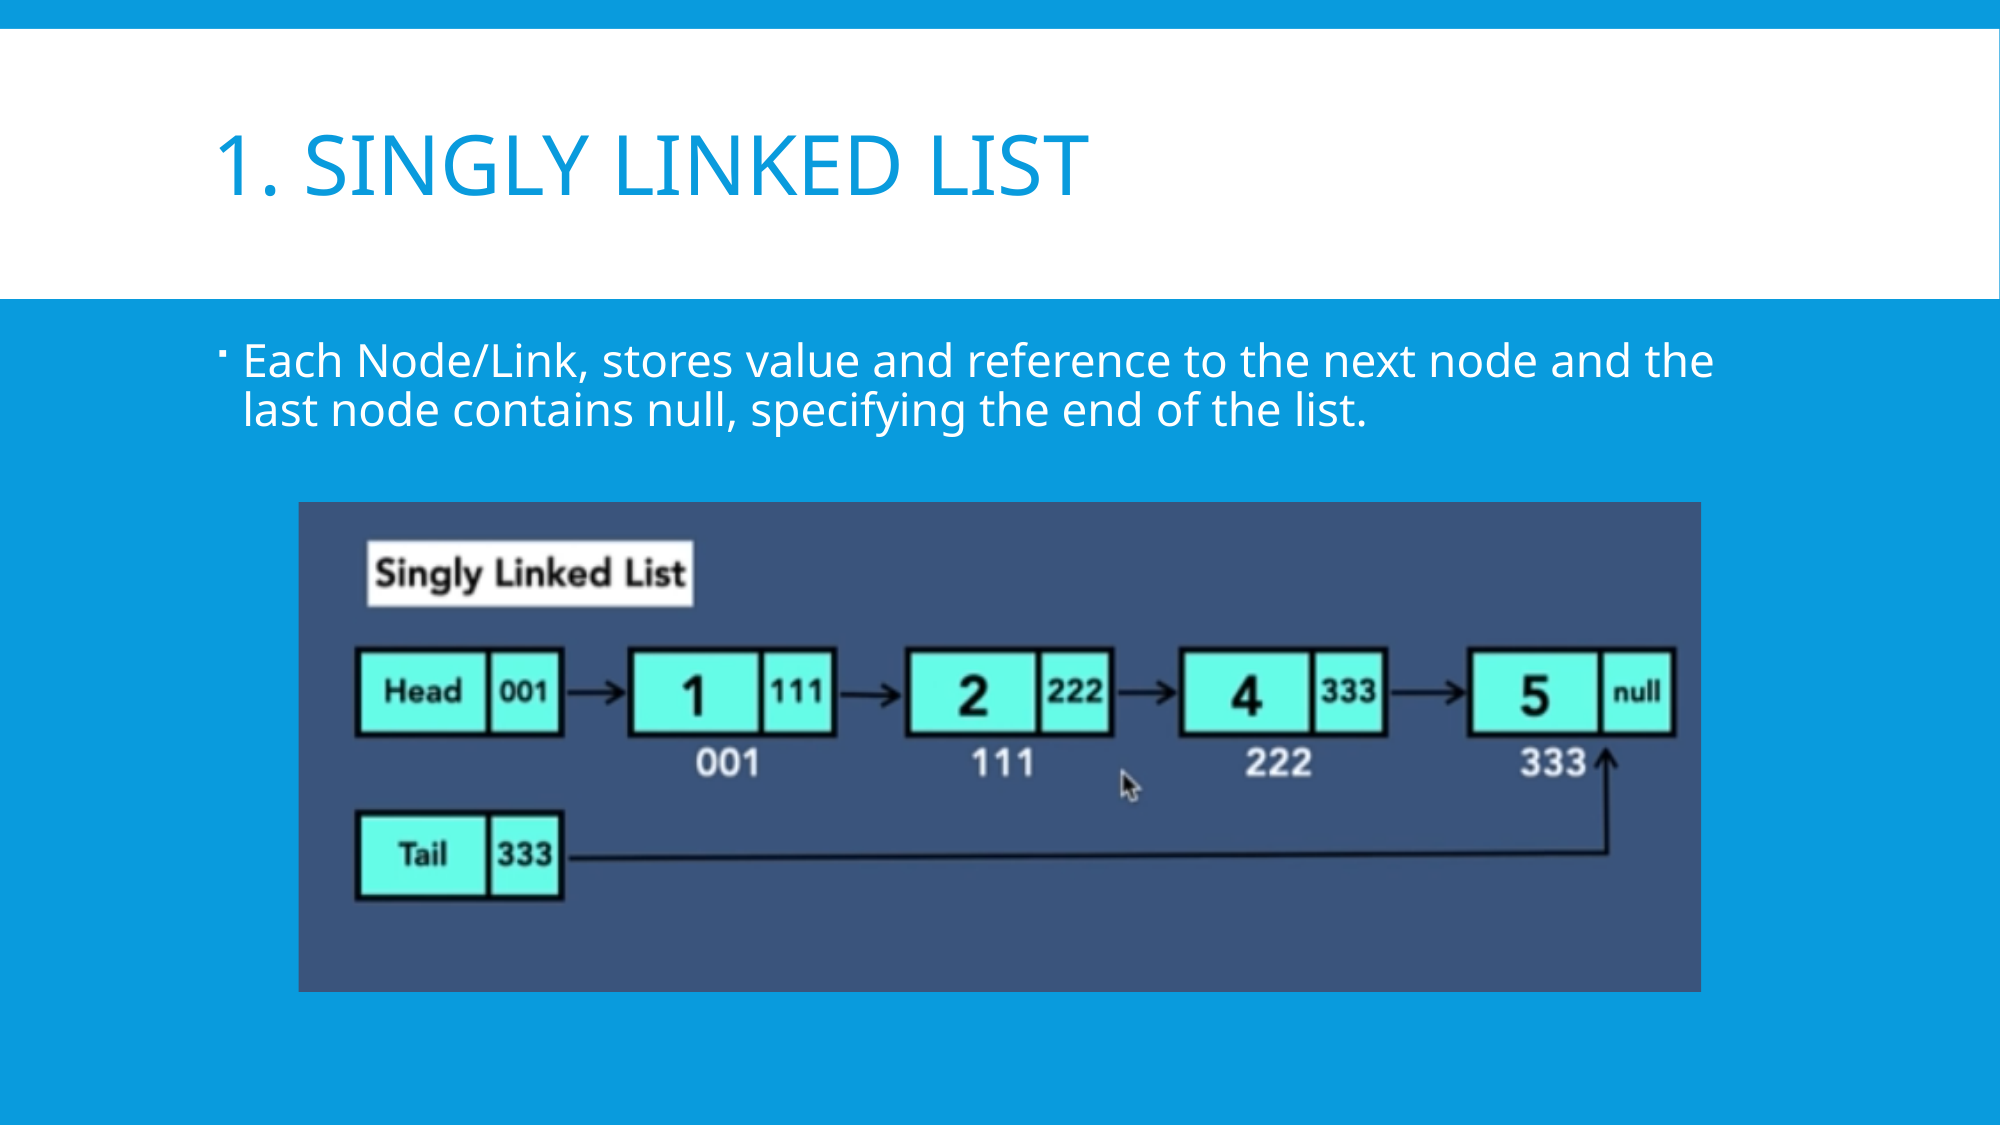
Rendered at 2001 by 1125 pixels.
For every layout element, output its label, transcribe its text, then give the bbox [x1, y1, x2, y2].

picture [299, 503, 1700, 991]
list Each Node/Link, stores value and reference to the next node and the last node contains null, specifying the end of the list. [197, 329, 1803, 1020]
title 1. Singly linked list [197, 46, 1803, 295]
